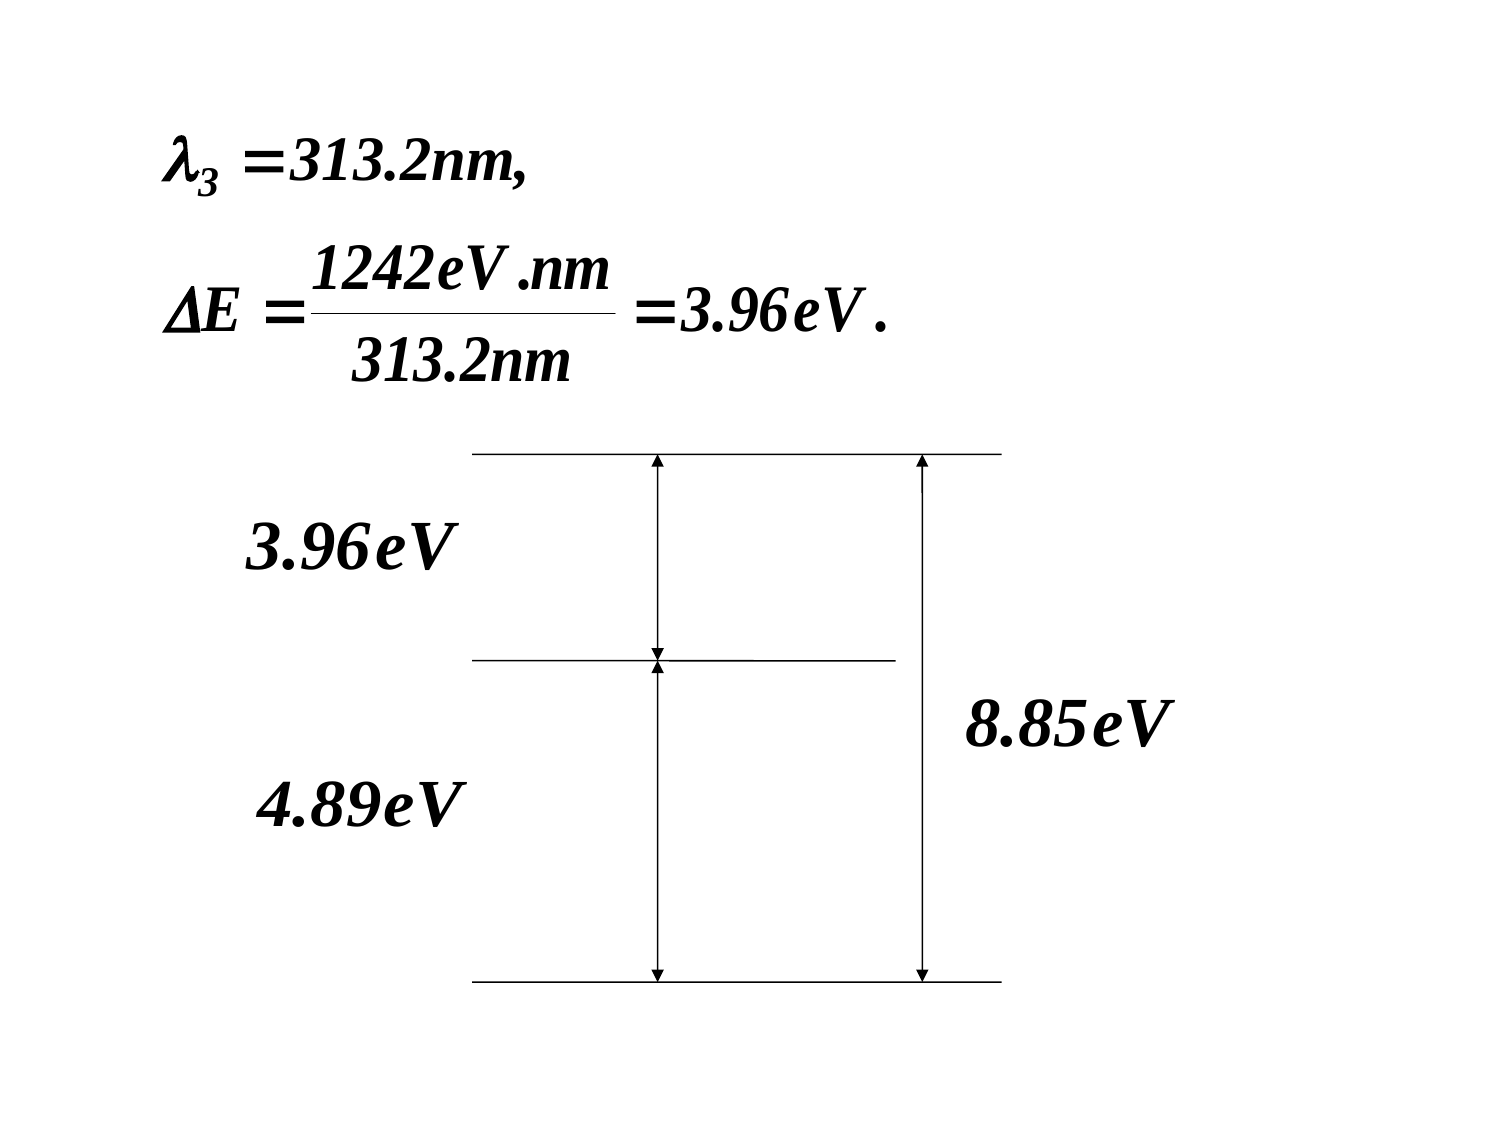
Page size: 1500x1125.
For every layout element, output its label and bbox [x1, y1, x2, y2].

text_box [418, 385, 1188, 1029]
text_box [159, 125, 534, 202]
text_box [253, 774, 476, 834]
text_box [241, 515, 467, 577]
text_box [159, 231, 889, 388]
text_box [962, 692, 1185, 754]
